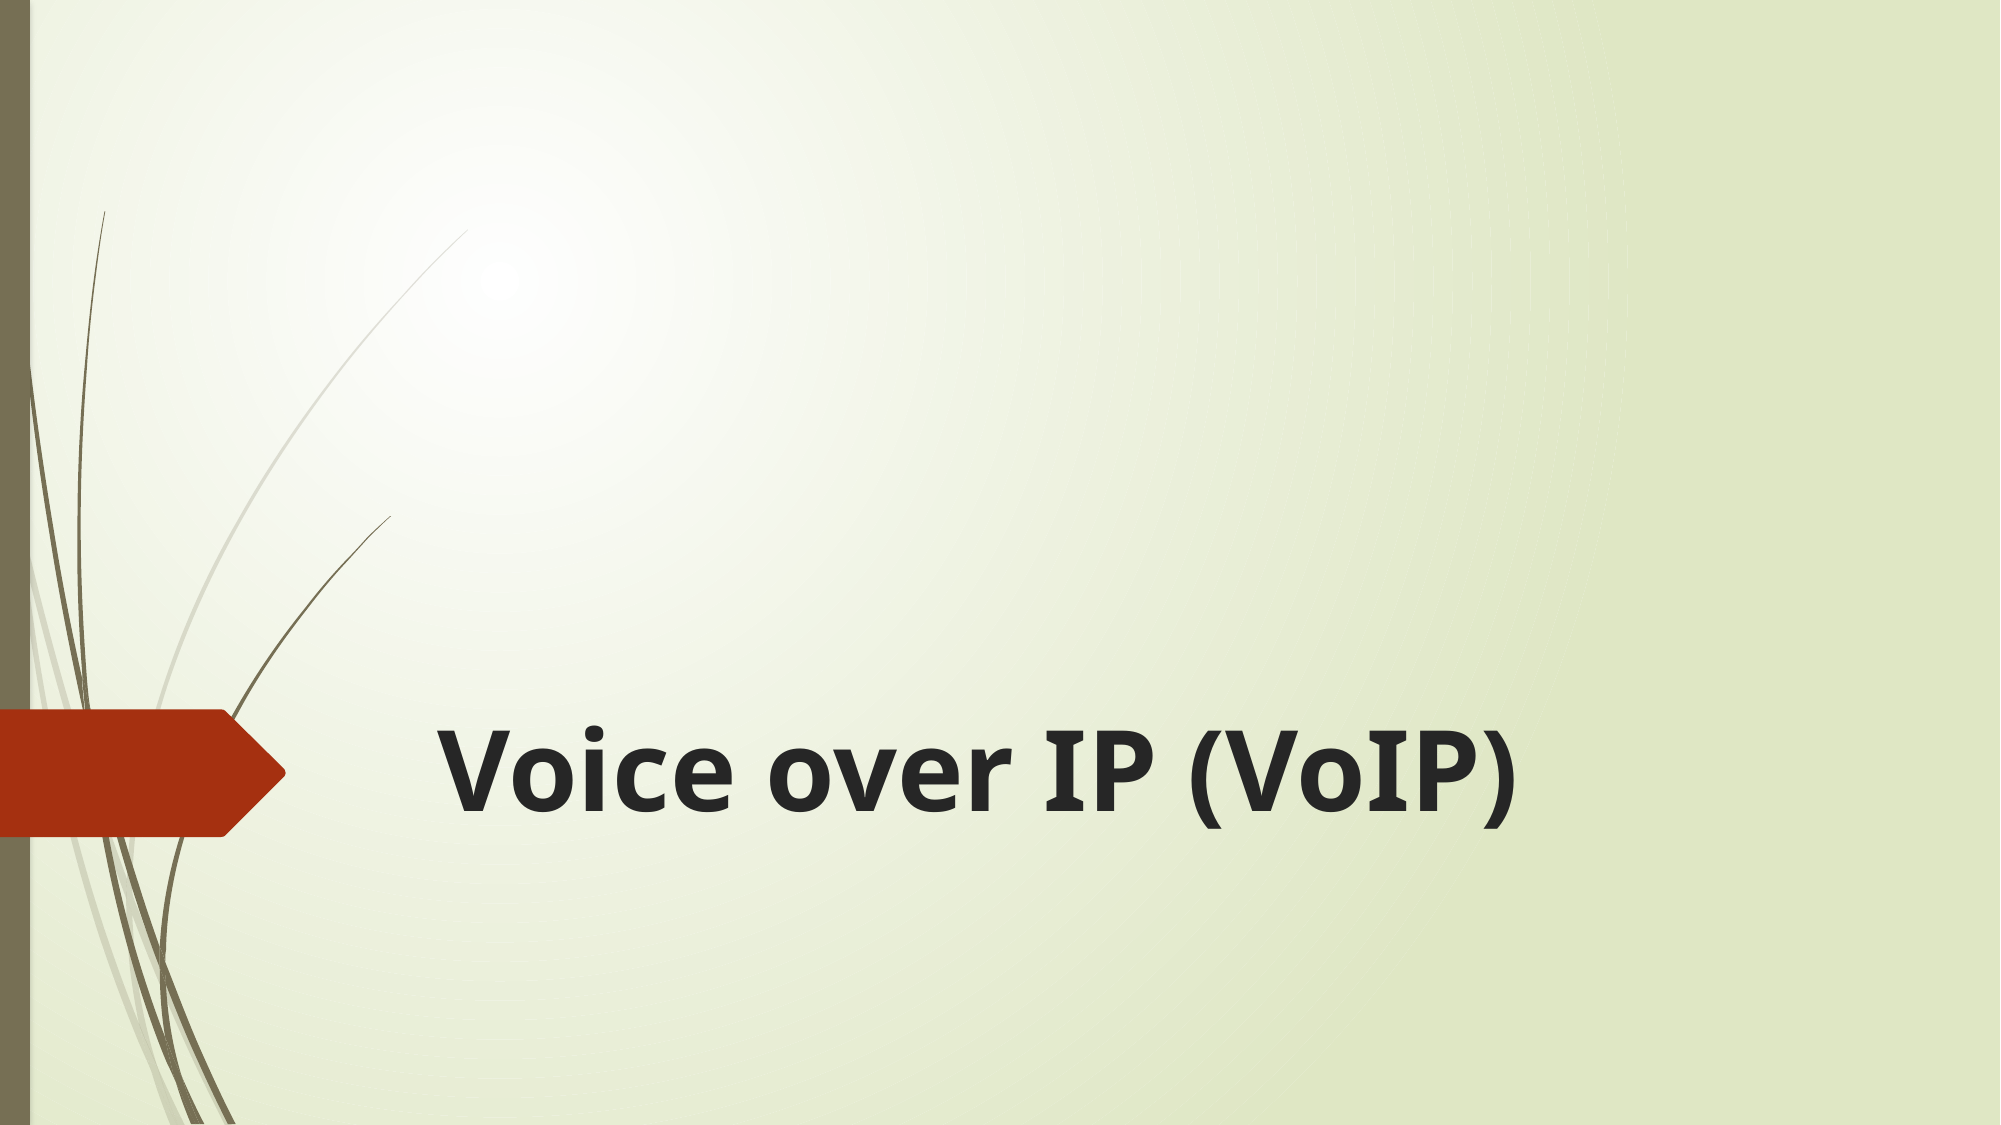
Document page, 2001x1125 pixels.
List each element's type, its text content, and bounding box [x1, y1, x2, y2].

title Voice over IP (VoIP) [422, 470, 1886, 842]
